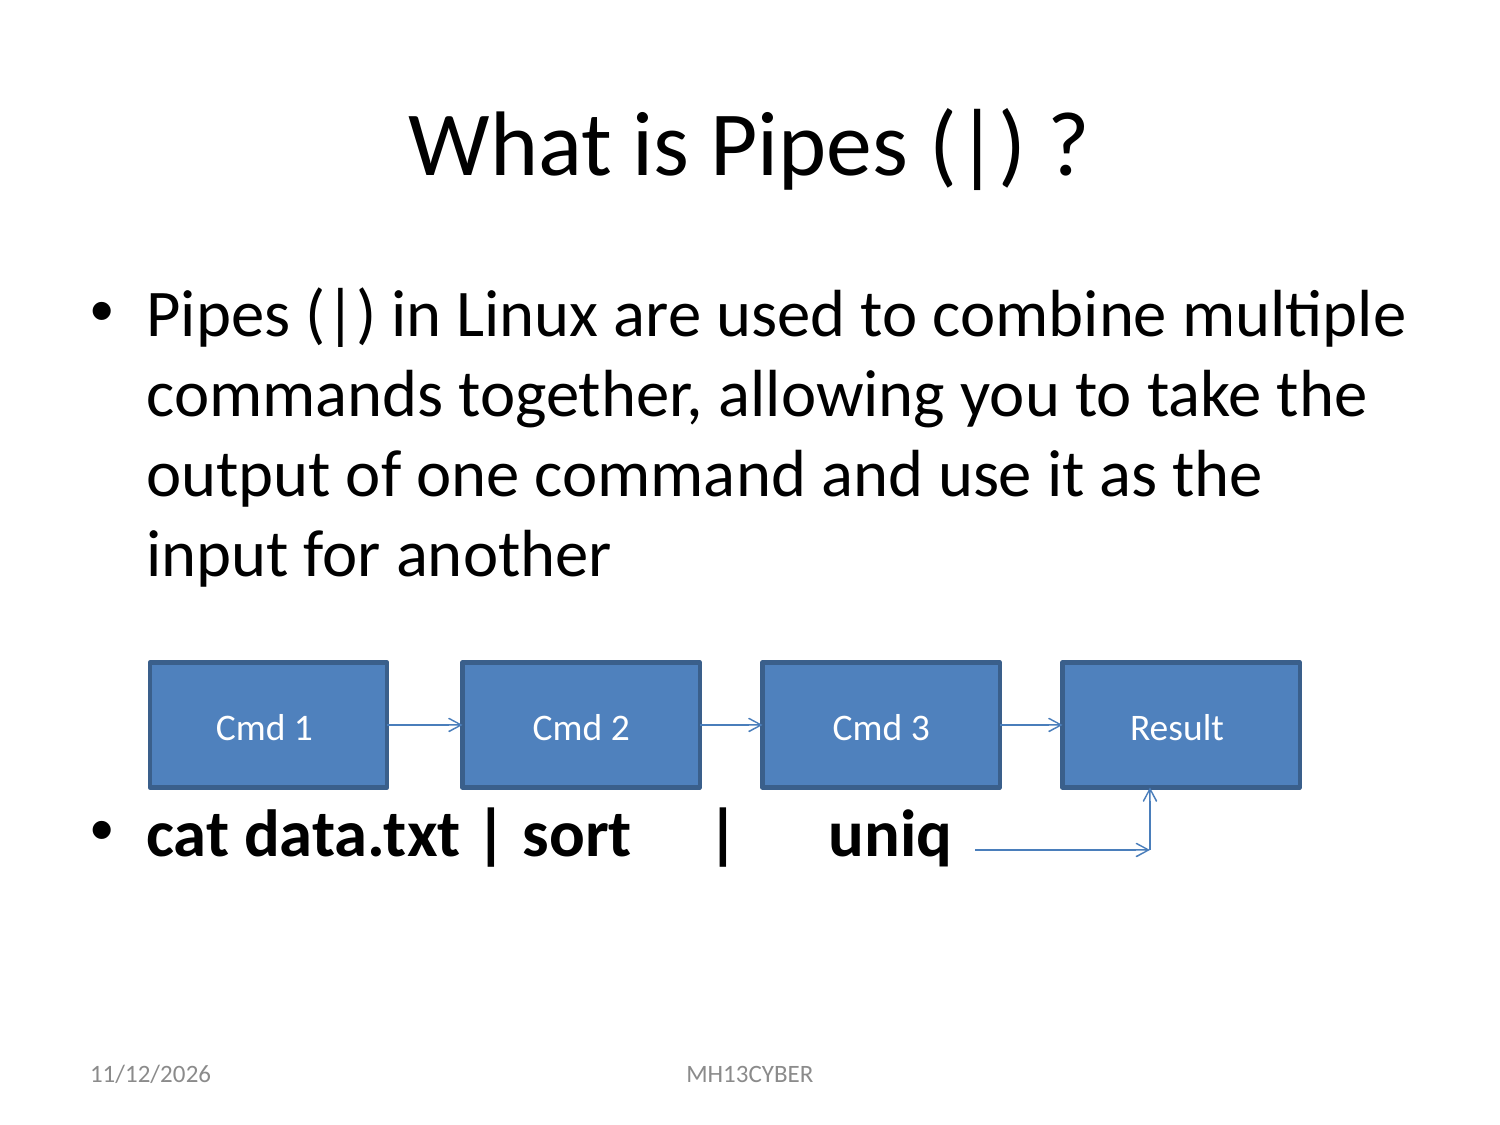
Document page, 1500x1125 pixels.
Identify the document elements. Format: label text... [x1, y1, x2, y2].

text_box Cmd 2 [460, 660, 702, 790]
title What is Pipes (|) ? [75, 45, 1425, 233]
footer MH13CYBER [512, 1042, 988, 1103]
list Pipes (|) in Linux are used to combine multiple commands together, allowing you to take the output of one command and use it as the input for another cat data.txt | sort | uniq [75, 262, 1425, 1005]
text_box Result [1060, 660, 1302, 790]
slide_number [75, 1042, 425, 1103]
text_box Cmd 1 [148, 660, 389, 790]
text_box Cmd 3 [760, 660, 1002, 790]
